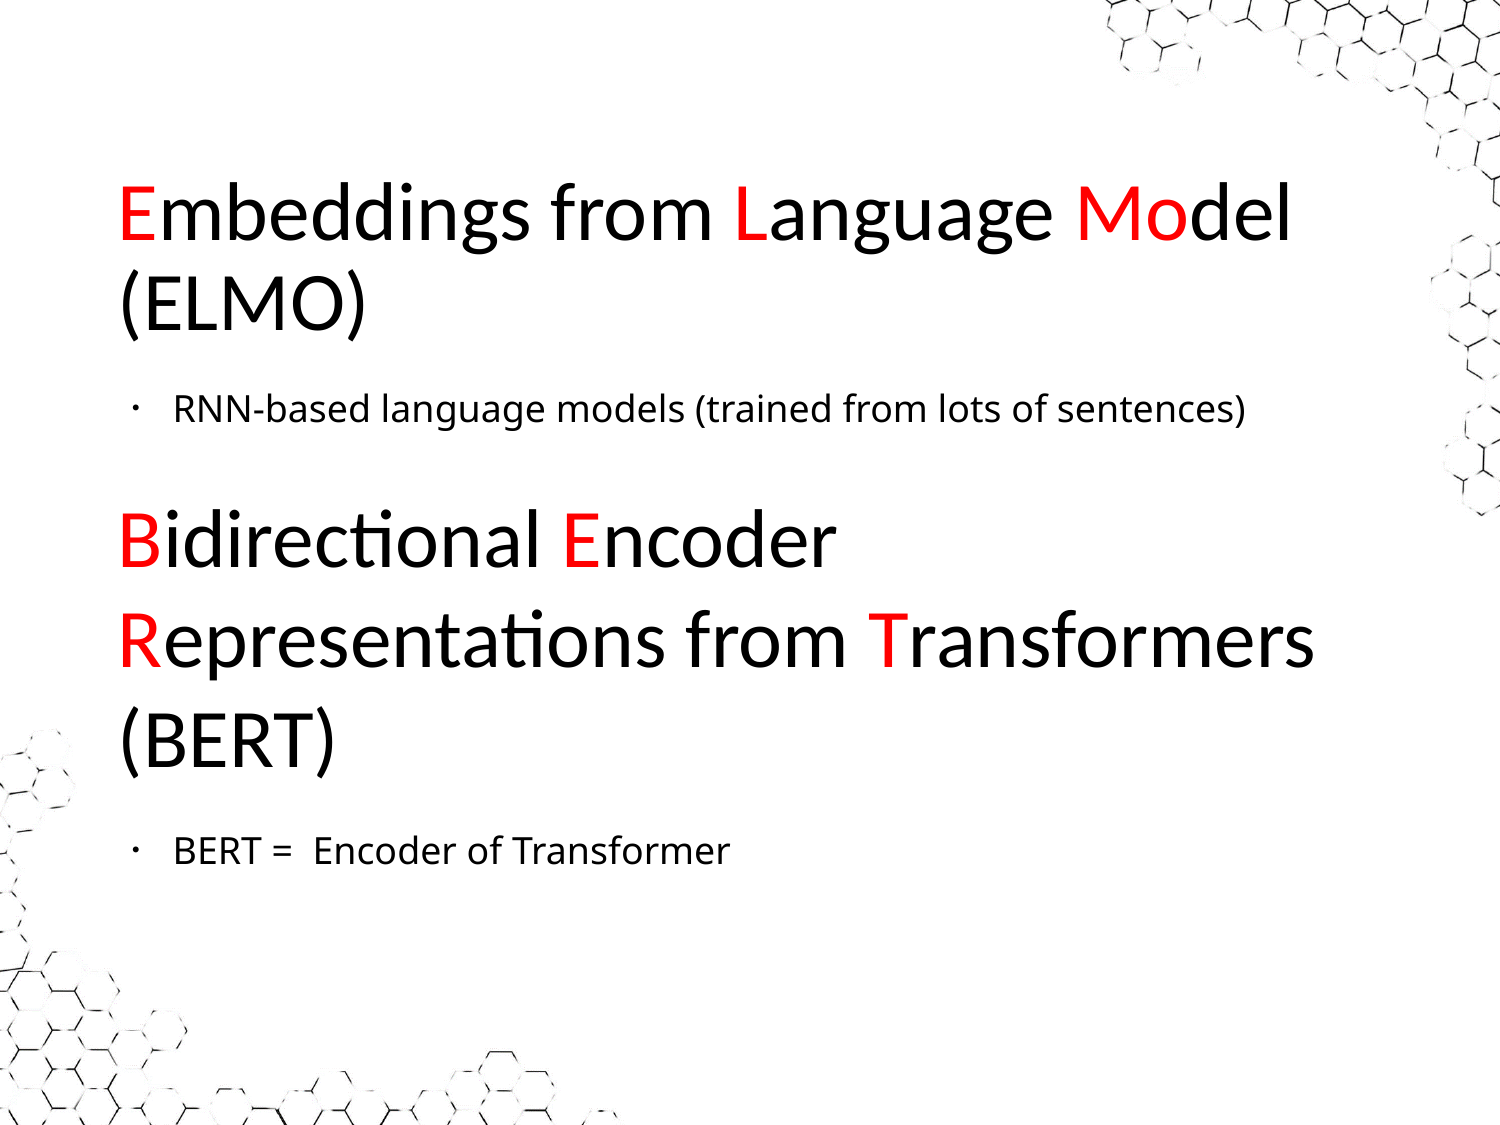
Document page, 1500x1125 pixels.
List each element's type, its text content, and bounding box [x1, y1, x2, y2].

text_box ． RNN-based language models (trained from lots of sentences) [103, 332, 1082, 438]
text_box Bidirectional Encoder Representations from Transformers (BERT) [103, 476, 1397, 800]
text_box Embeddings from Language Model (ELMO) [103, 161, 1082, 332]
picture [0, 683, 646, 1125]
text_box ． BERT = Encoder of Transformer [646, 774, 1281, 880]
picture [1082, 0, 1500, 541]
